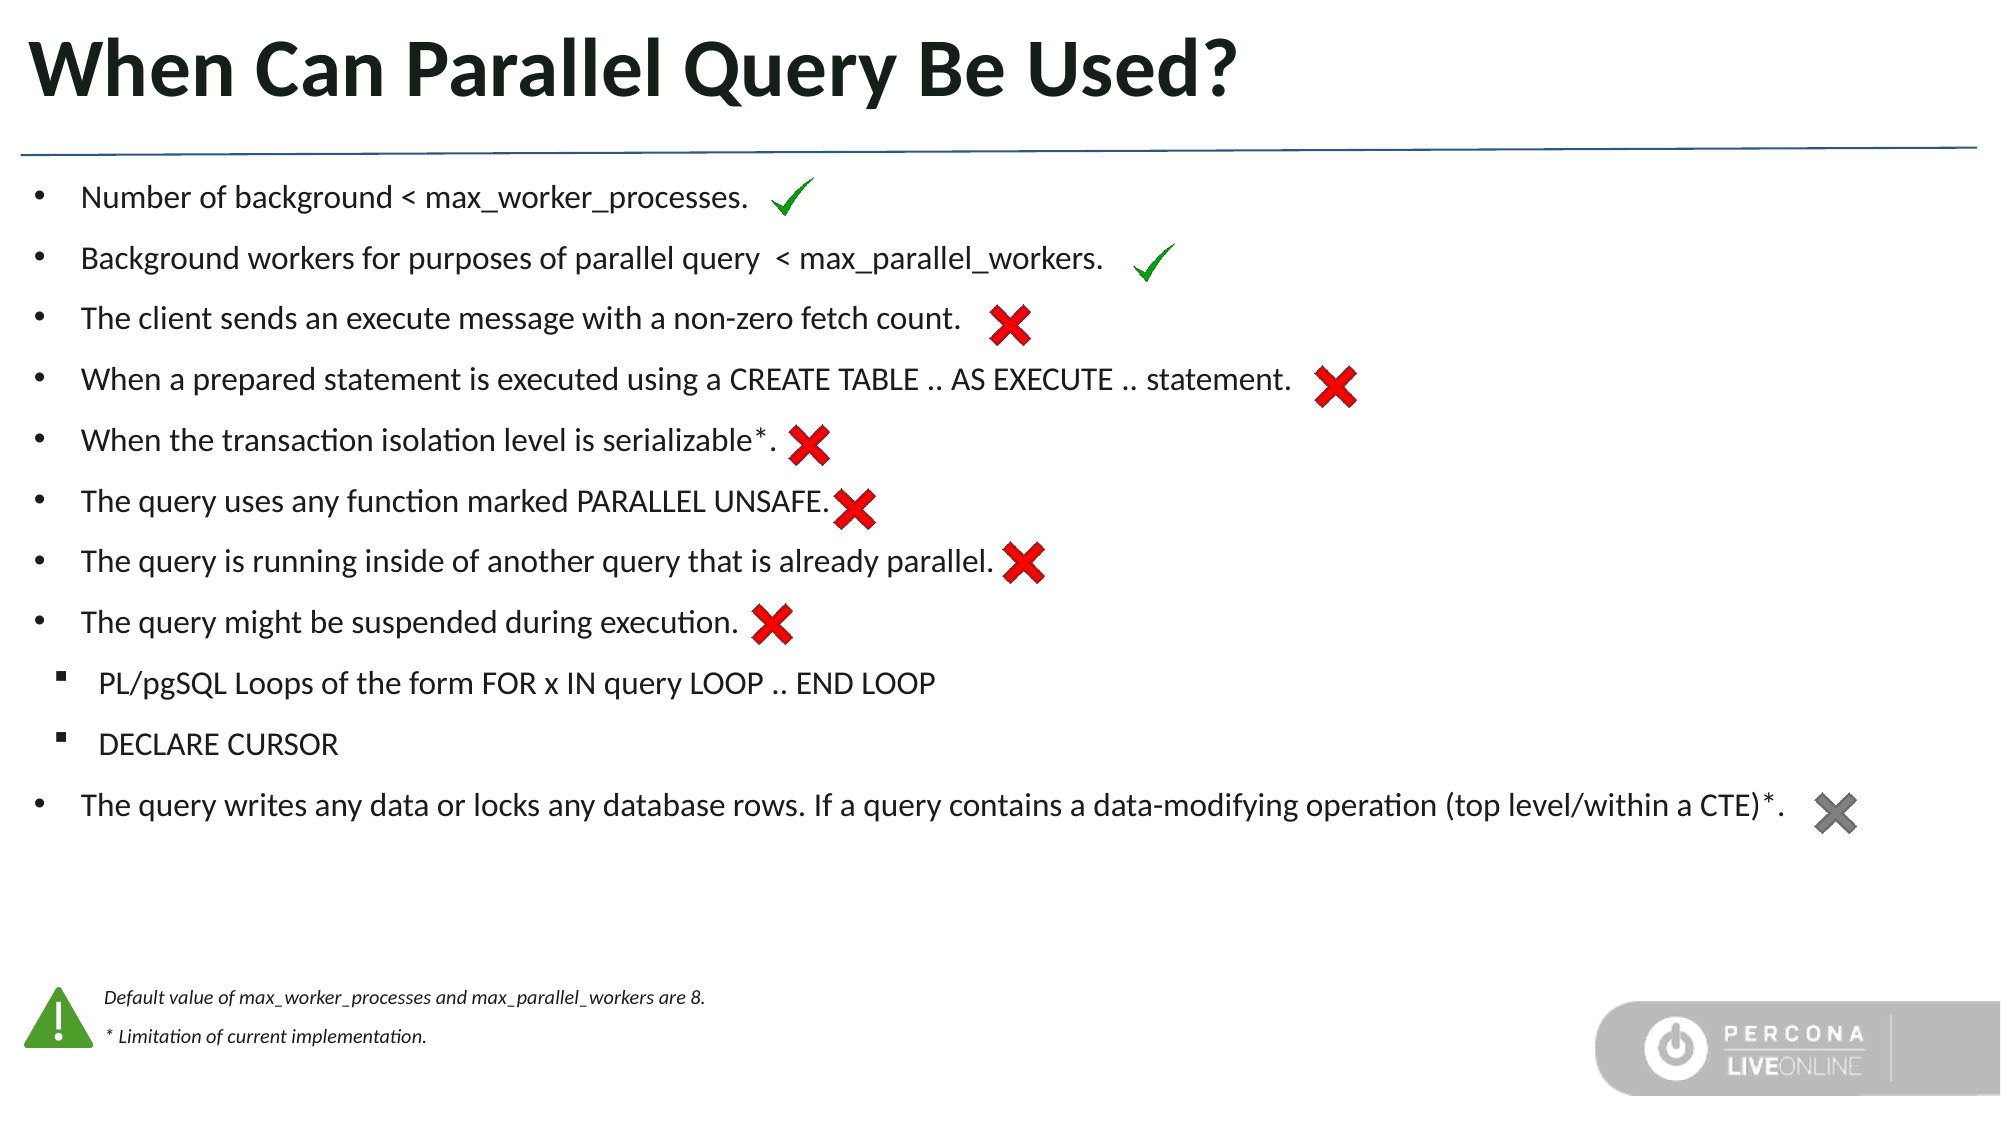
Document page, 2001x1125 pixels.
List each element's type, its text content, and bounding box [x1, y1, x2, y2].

picture [20, 979, 96, 1056]
picture [1814, 791, 1857, 834]
picture [771, 176, 814, 216]
picture [833, 487, 876, 530]
picture [787, 424, 830, 466]
picture [1002, 541, 1045, 584]
picture [750, 602, 793, 645]
title When Can Parallel Query Be Used? [20, 10, 1978, 130]
picture [1133, 243, 1176, 283]
picture [1314, 365, 1357, 408]
list Default value of max_worker_processes and max_parallel_workers are 8. * Limitation of current implementation. [96, 979, 1552, 1056]
picture [989, 303, 1032, 346]
picture [1594, 1001, 2001, 1096]
list Number of background < max_worker_processes. Background workers for purposes of parallel query < max_parallel_workers. The client sends an execute message with a non-zero fetch count. When a prepared statement is executed using a CREATE TABLE .. AS EXECUTE .. statement. When the transaction isolation level is serializable*. The query uses any function marked PARALLEL UNSAFE. The query is running inside of another query that is already parallel. The query might be suspended during execution. PL/pgSQL Loops of the form FOR x IN query LOOP .. END LOOP DECLARE CURSOR The query writes any data or locks any database rows. If a query contains a data-modifying operation (top level/within a CTE)*. [25, 167, 1976, 976]
